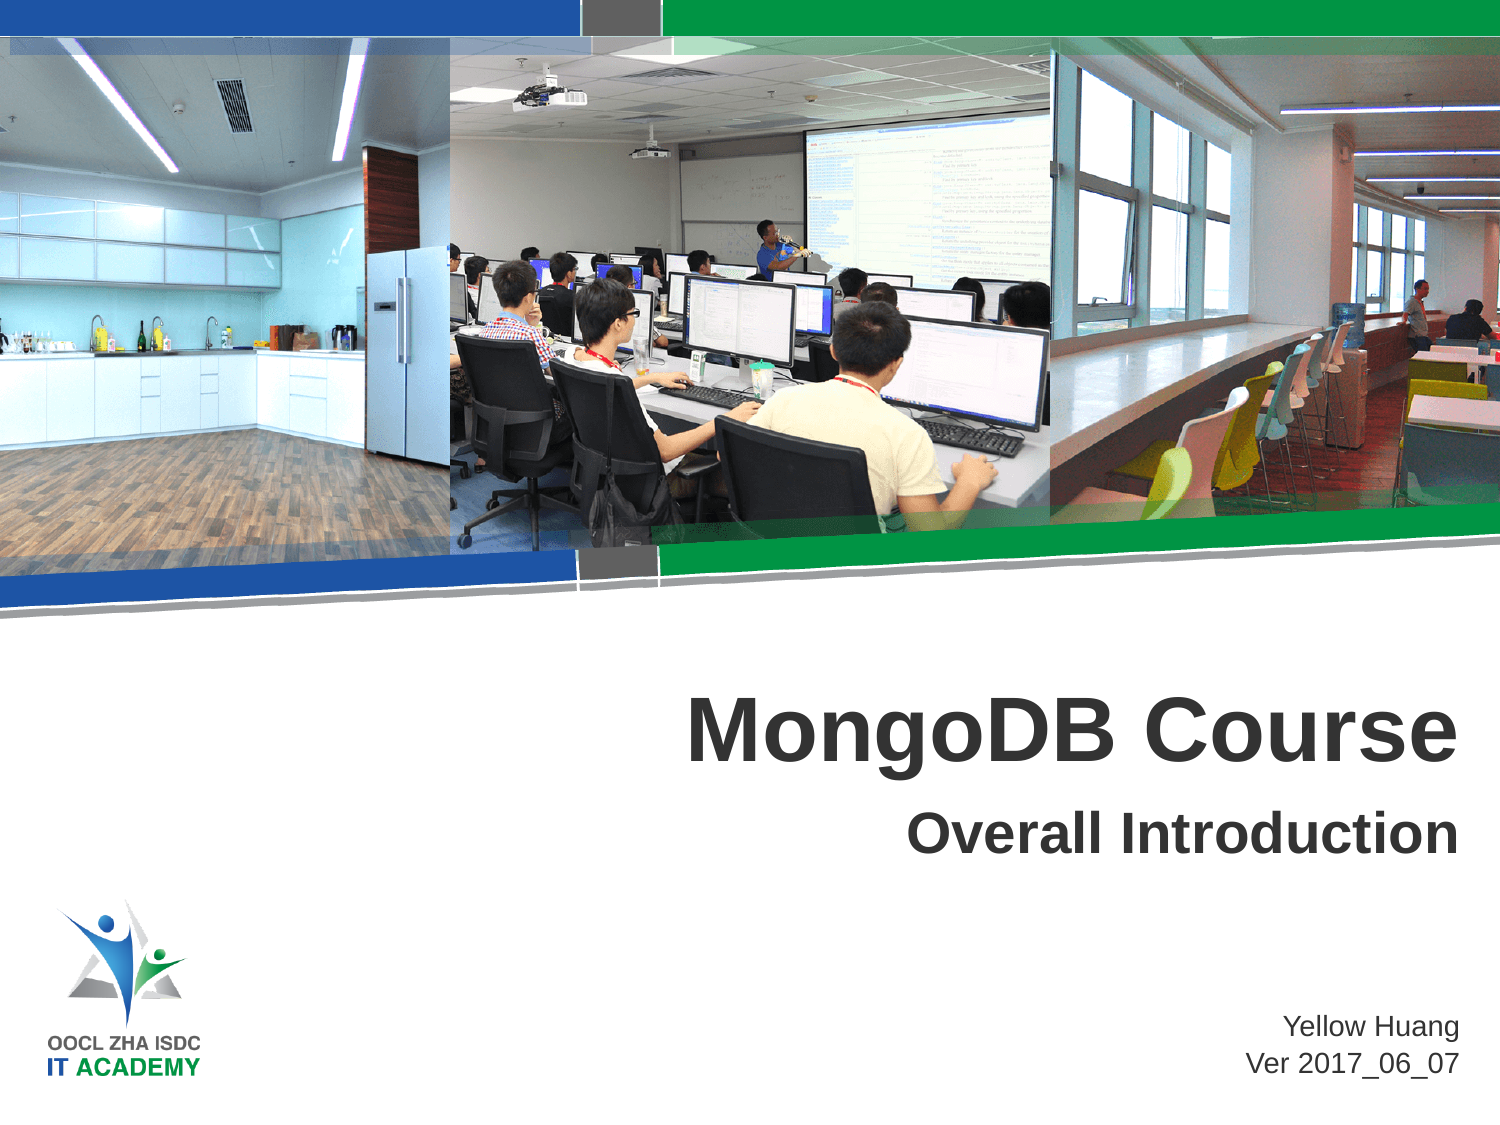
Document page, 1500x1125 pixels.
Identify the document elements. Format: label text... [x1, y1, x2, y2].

picture [0, 0, 1500, 1125]
list Overall Introduction [0, 787, 1475, 874]
list Ver 2017_06_07 [0, 1037, 1475, 1088]
list MongoDB Course [0, 662, 1475, 749]
list Yellow Huang [0, 999, 1475, 1037]
